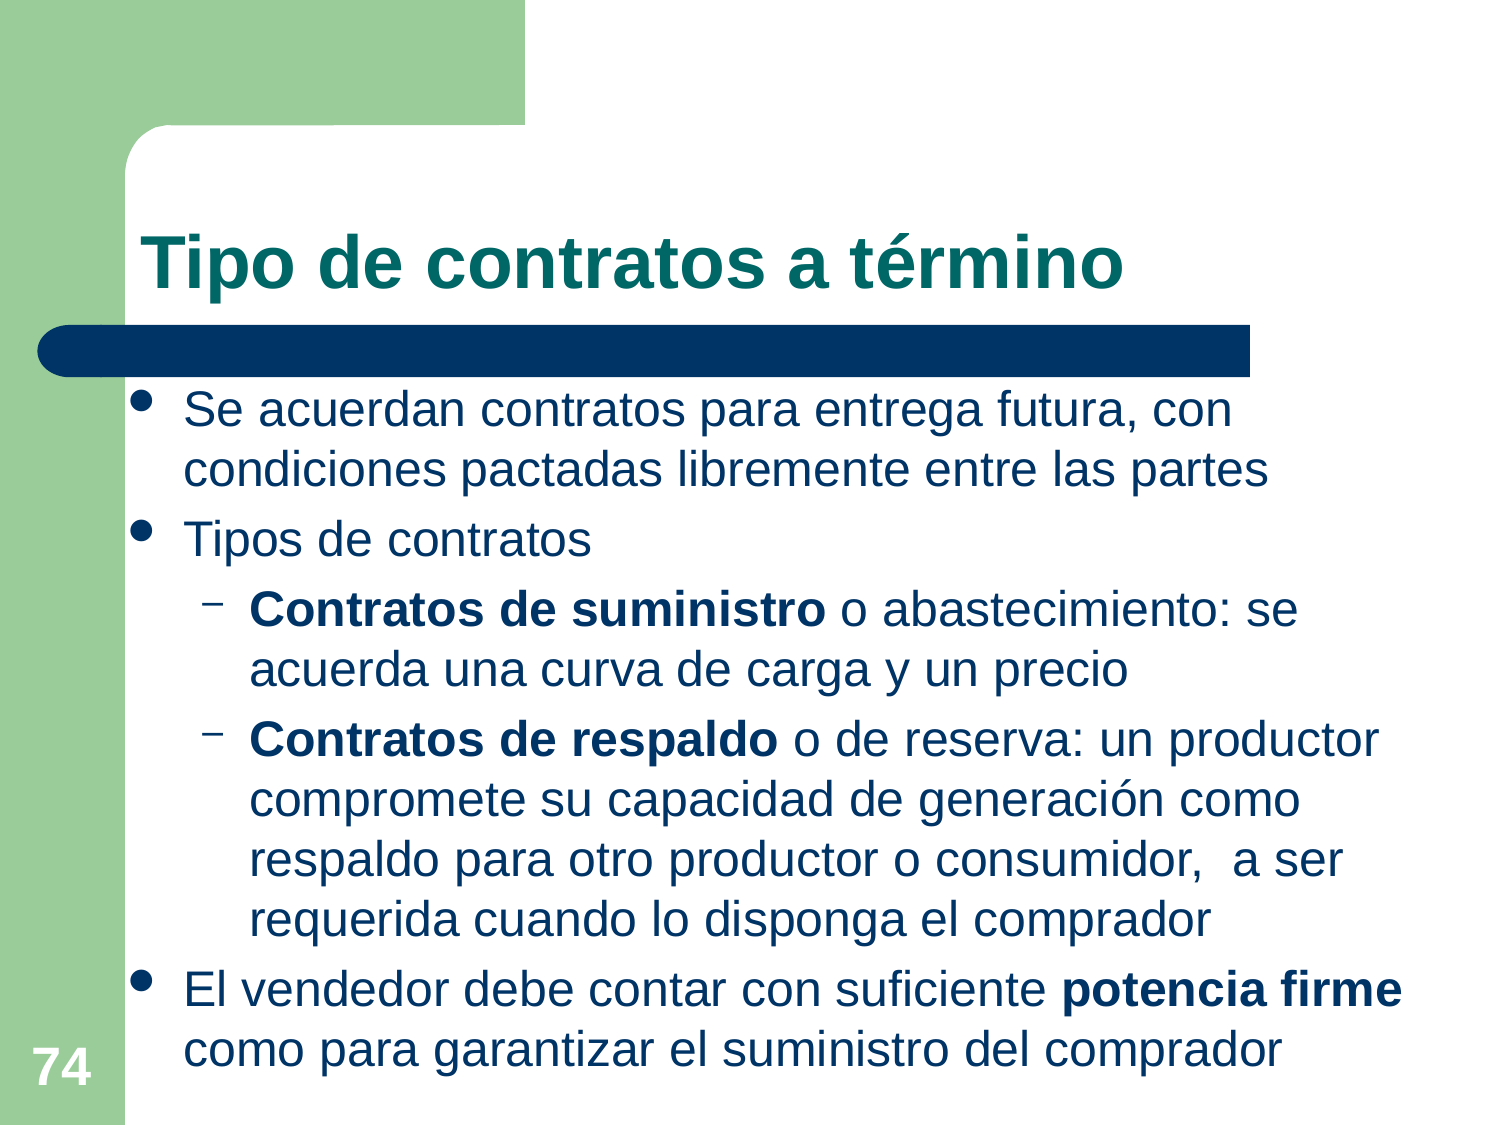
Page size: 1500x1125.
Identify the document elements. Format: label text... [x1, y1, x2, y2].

slide_number 74 [13, 1023, 111, 1105]
title Tipo de contratos a término [125, 125, 1500, 313]
list Se acuerdan contratos para entrega futura, con condiciones pactadas libremente entre las partes Tipos de contratos Contratos de suministro o abastecimiento: se acuerda una curva de carga y un precio Contratos de respaldo o de reserva: un productor compromete su capacidad de generación como respaldo para otro productor o consumidor, a ser requerida cuando lo disponga el comprador El vendedor debe contar con suficiente potencia firme como para garantizar el suministro del comprador [112, 368, 1475, 1106]
